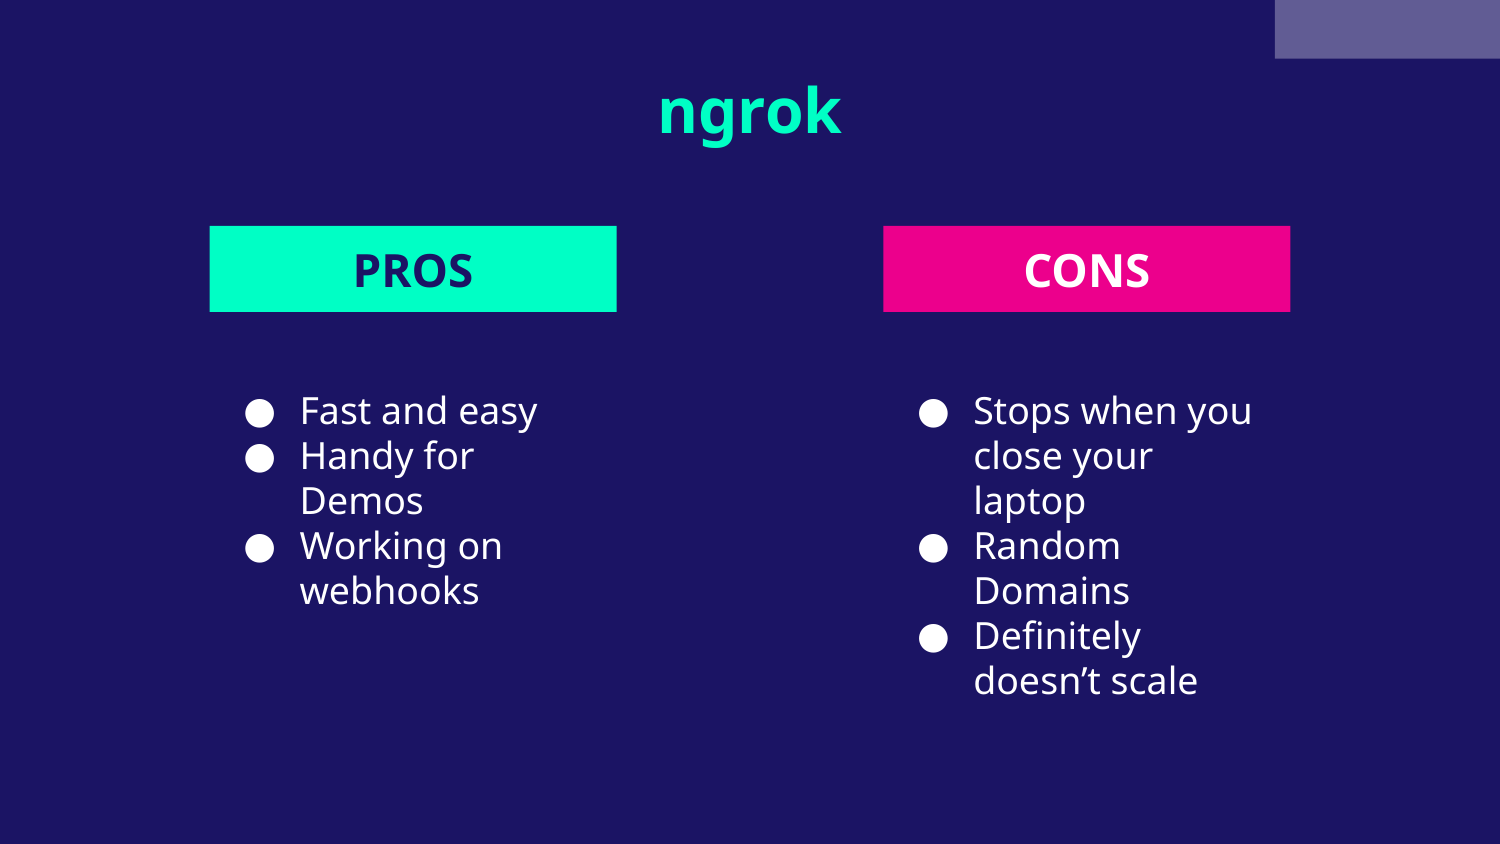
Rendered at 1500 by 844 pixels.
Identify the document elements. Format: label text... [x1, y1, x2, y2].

title CONS [883, 225, 1291, 312]
subtitle Stops when you close your laptop Random Domains Definitely doesn’t scale [883, 371, 1291, 768]
title PROS [209, 225, 617, 312]
subtitle Fast and easy Handy for Demos Working on webhooks [209, 371, 617, 780]
title ngrok [209, 56, 1291, 166]
